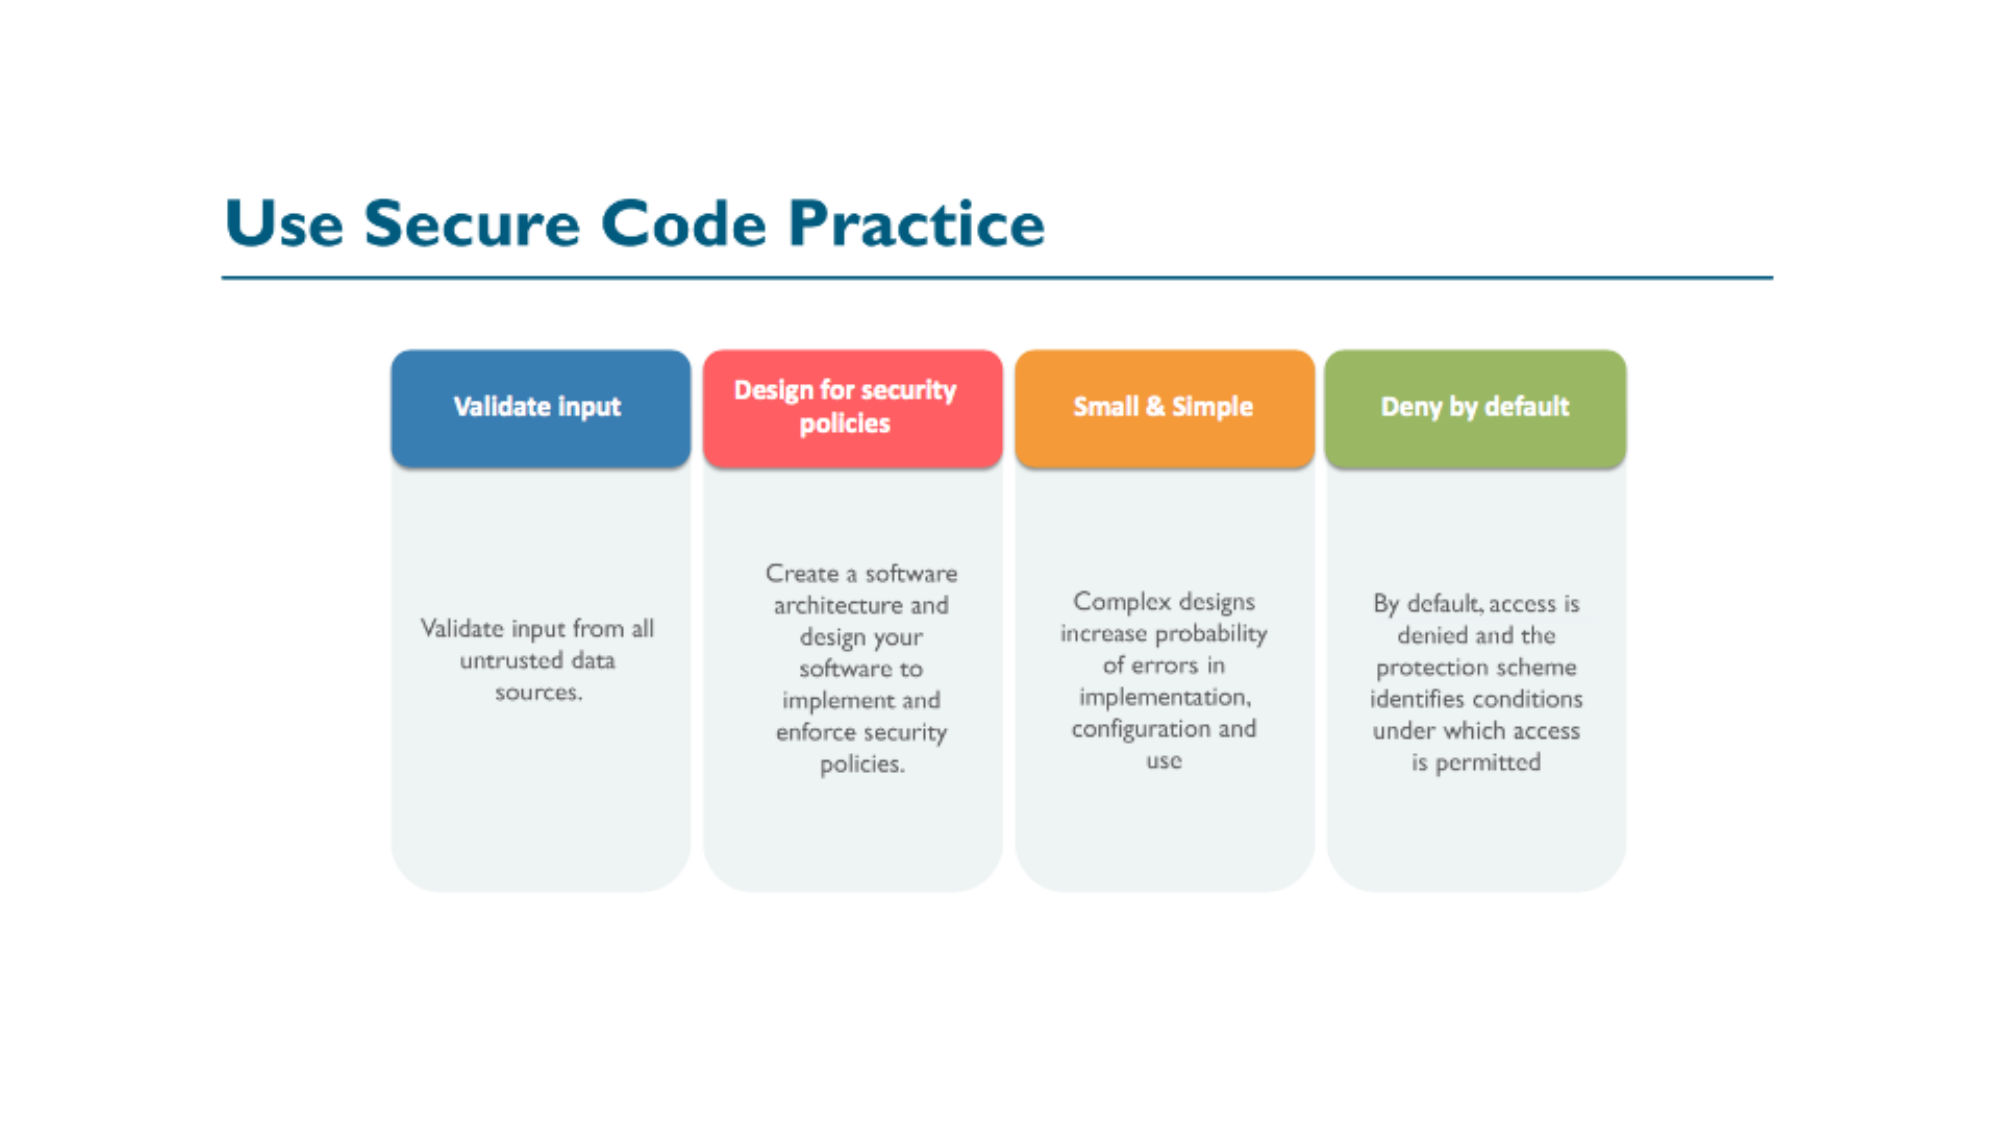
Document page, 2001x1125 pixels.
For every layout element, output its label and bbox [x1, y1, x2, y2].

list [203, 164, 1797, 946]
